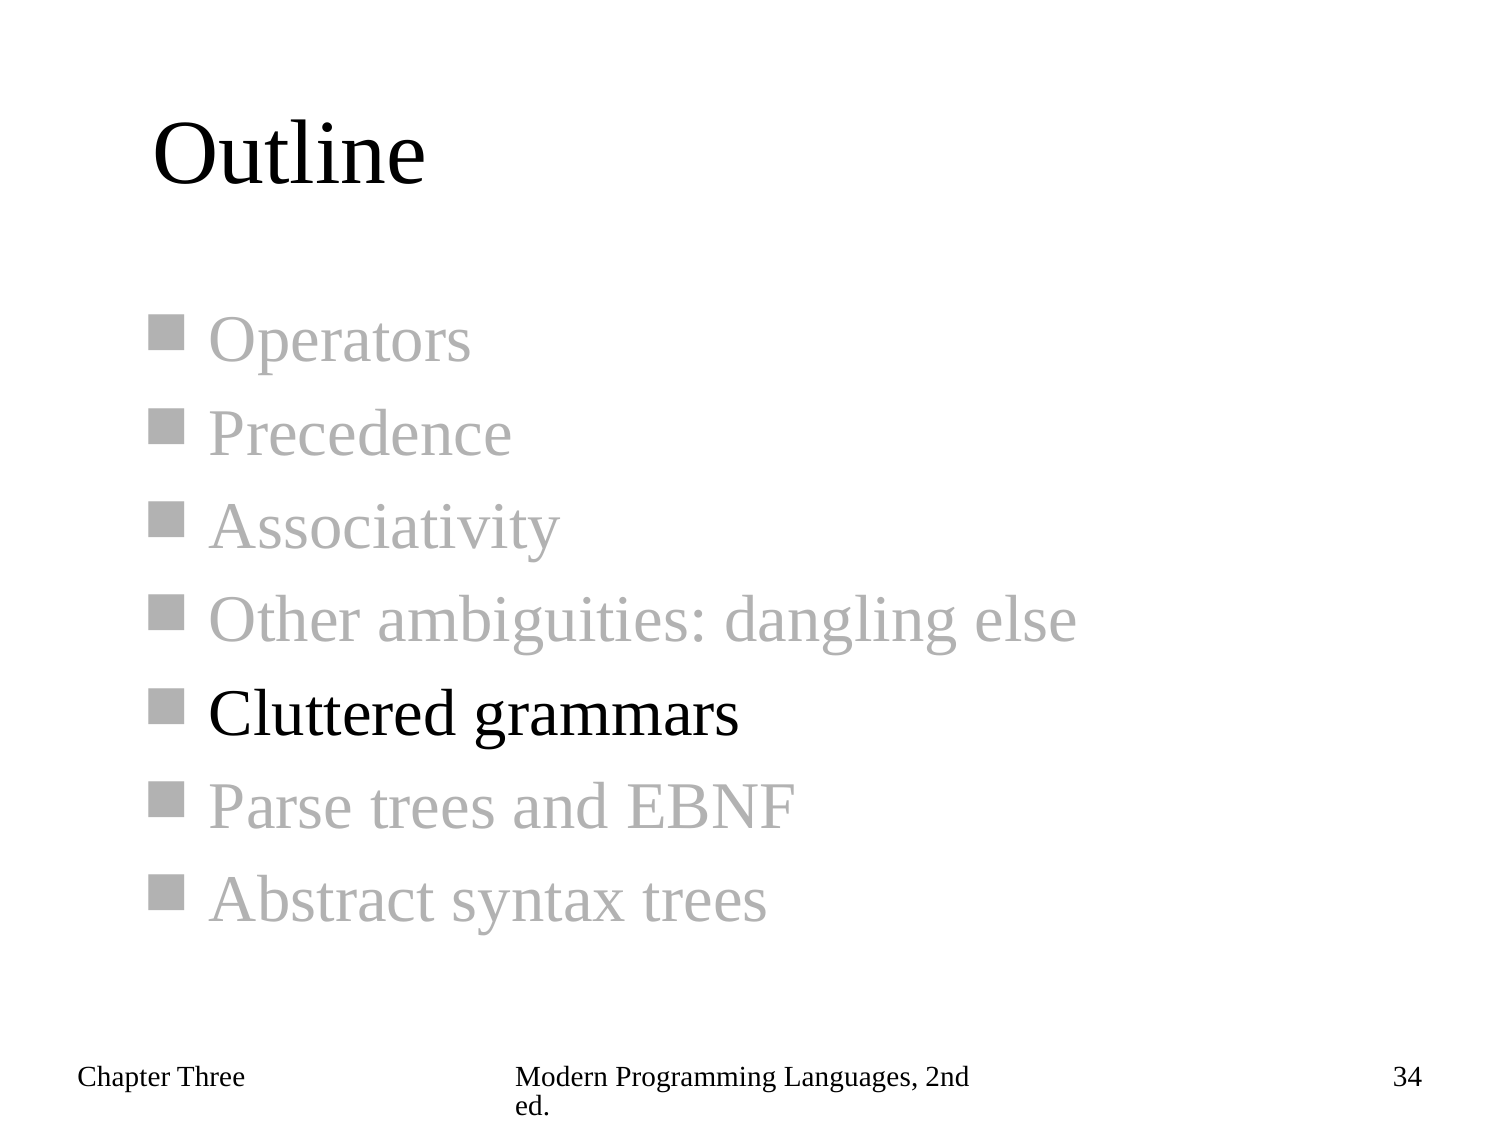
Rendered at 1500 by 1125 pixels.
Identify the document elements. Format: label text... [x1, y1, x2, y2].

slide_number 34 [1124, 1036, 1438, 1113]
list Operators Precedence Associativity Other ambiguities: dangling else Cluttered grammars Parse trees and EBNF Abstract syntax trees [137, 287, 1413, 1013]
title Outline [137, 56, 1413, 238]
slide_number Chapter Three [62, 1036, 401, 1113]
footer Modern Programming Languages, 2nd ed. [499, 1036, 1001, 1113]
